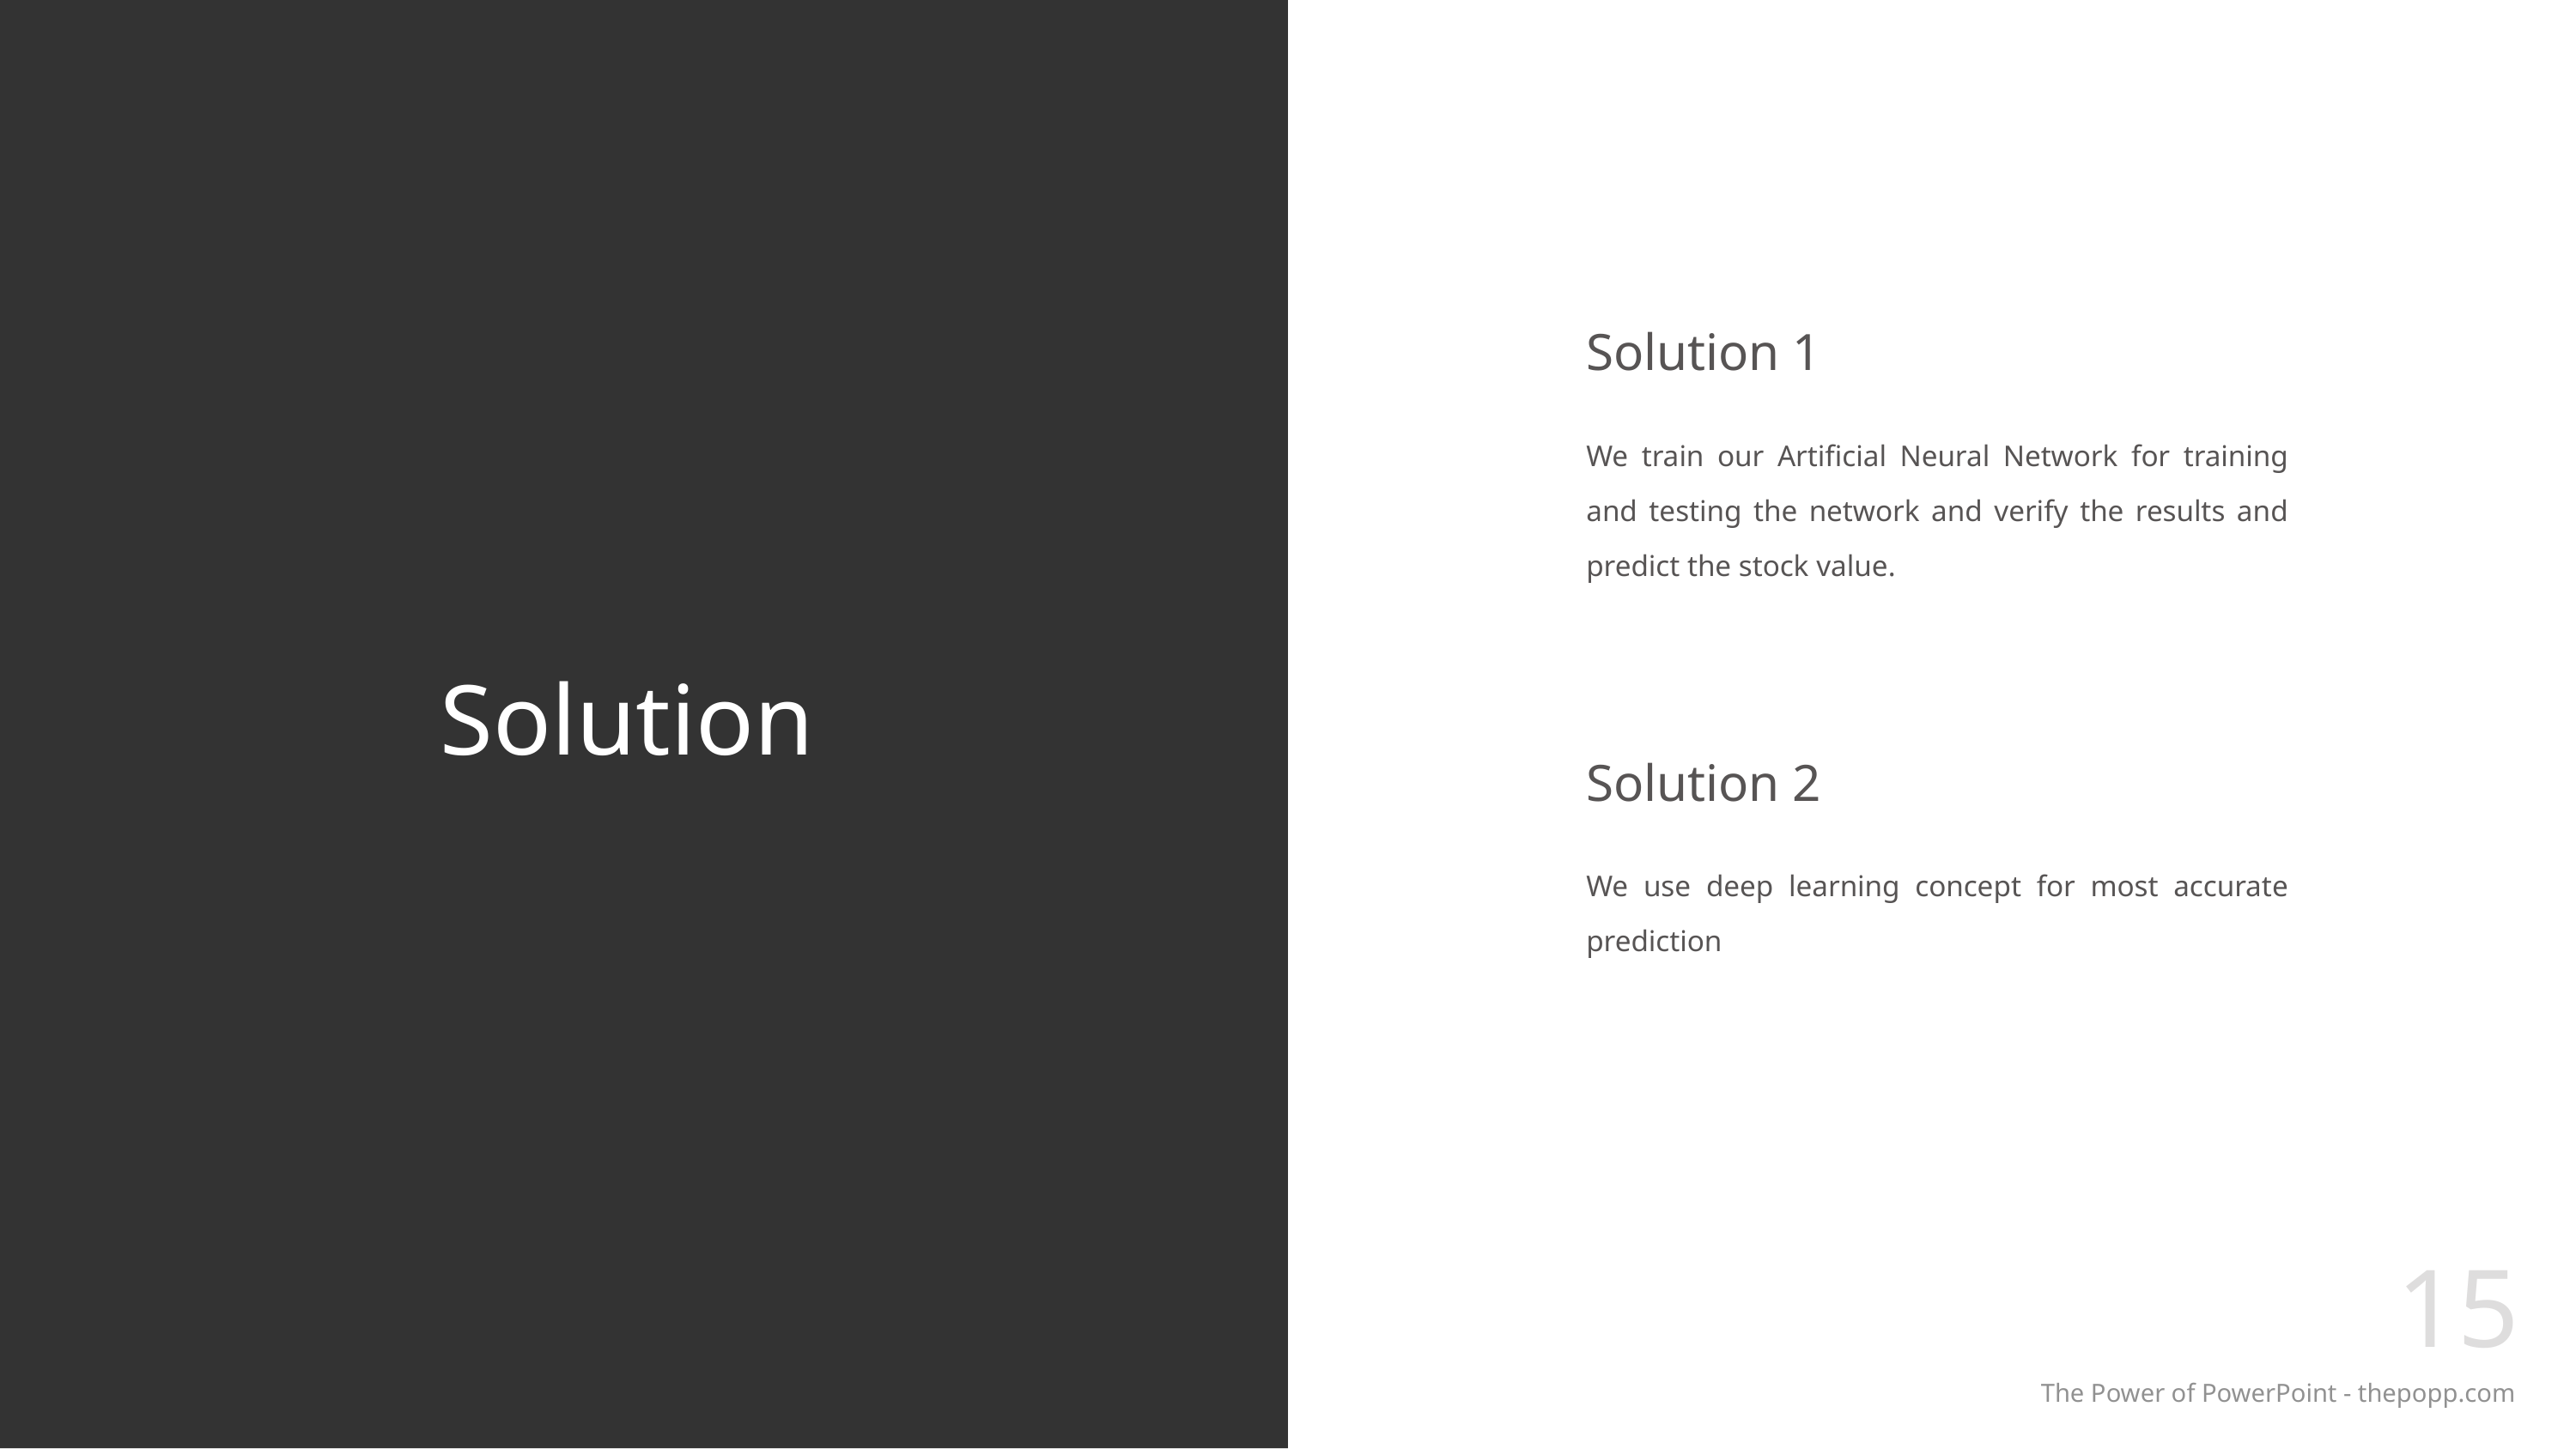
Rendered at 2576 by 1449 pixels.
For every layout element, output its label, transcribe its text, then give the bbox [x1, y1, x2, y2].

list We use deep learning concept for most accurate prediction [1573, 840, 2303, 1138]
slide_number 15 [2150, 1250, 2532, 1393]
title Solution [197, 294, 1057, 1155]
list We train our Artificial Neural Network for training and testing the network and verify the results and predict the stock value. [1573, 410, 2303, 708]
list Solution 2 [1573, 733, 2303, 818]
list Solution 1 [1573, 303, 2303, 388]
footer The Power of PowerPoint - thepopp.com [1573, 1354, 2529, 1432]
